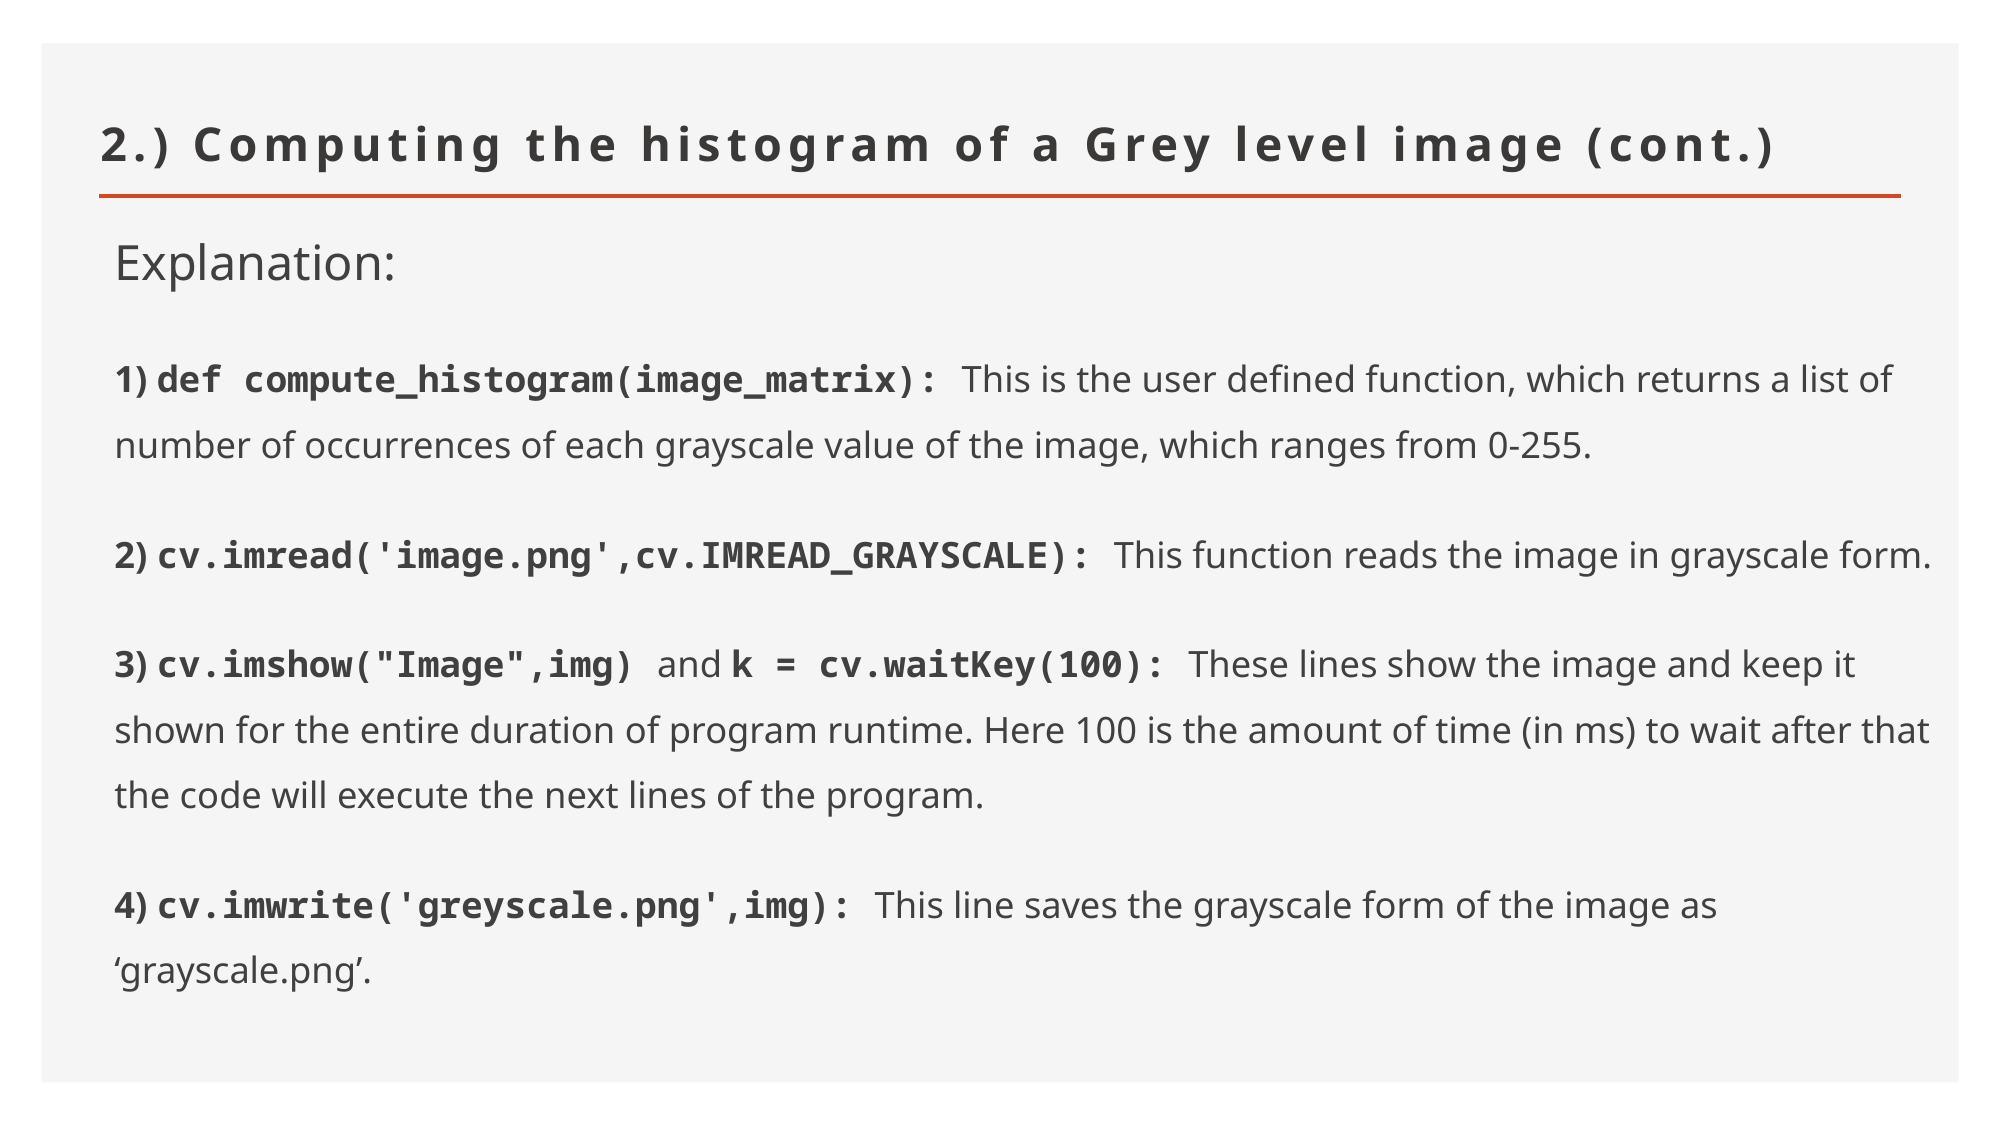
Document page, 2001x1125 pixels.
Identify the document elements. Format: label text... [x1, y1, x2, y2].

list Explanation: 1) def compute_histogram(image_matrix): This is the user defined function, which returns a list of number of occurrences of each grayscale value of the image, which ranges from 0-255. 2) cv.imread('image.png',cv.IMREAD_GRAYSCALE): This function reads the image in grayscale form. 3) cv.imshow("Image",img) and k = cv.waitKey(100): These lines show the image and keep it shown for the entire duration of program runtime. Here 100 is the amount of time (in ms) to wait after that the code will execute the next lines of the program. 4) cv.imwrite('greyscale.png',img): This line saves the grayscale form of the image as ‘grayscale.png’. [99, 224, 1949, 1020]
title 2.) Computing the histogram of a Grey level image (cont.) [85, 73, 1906, 179]
